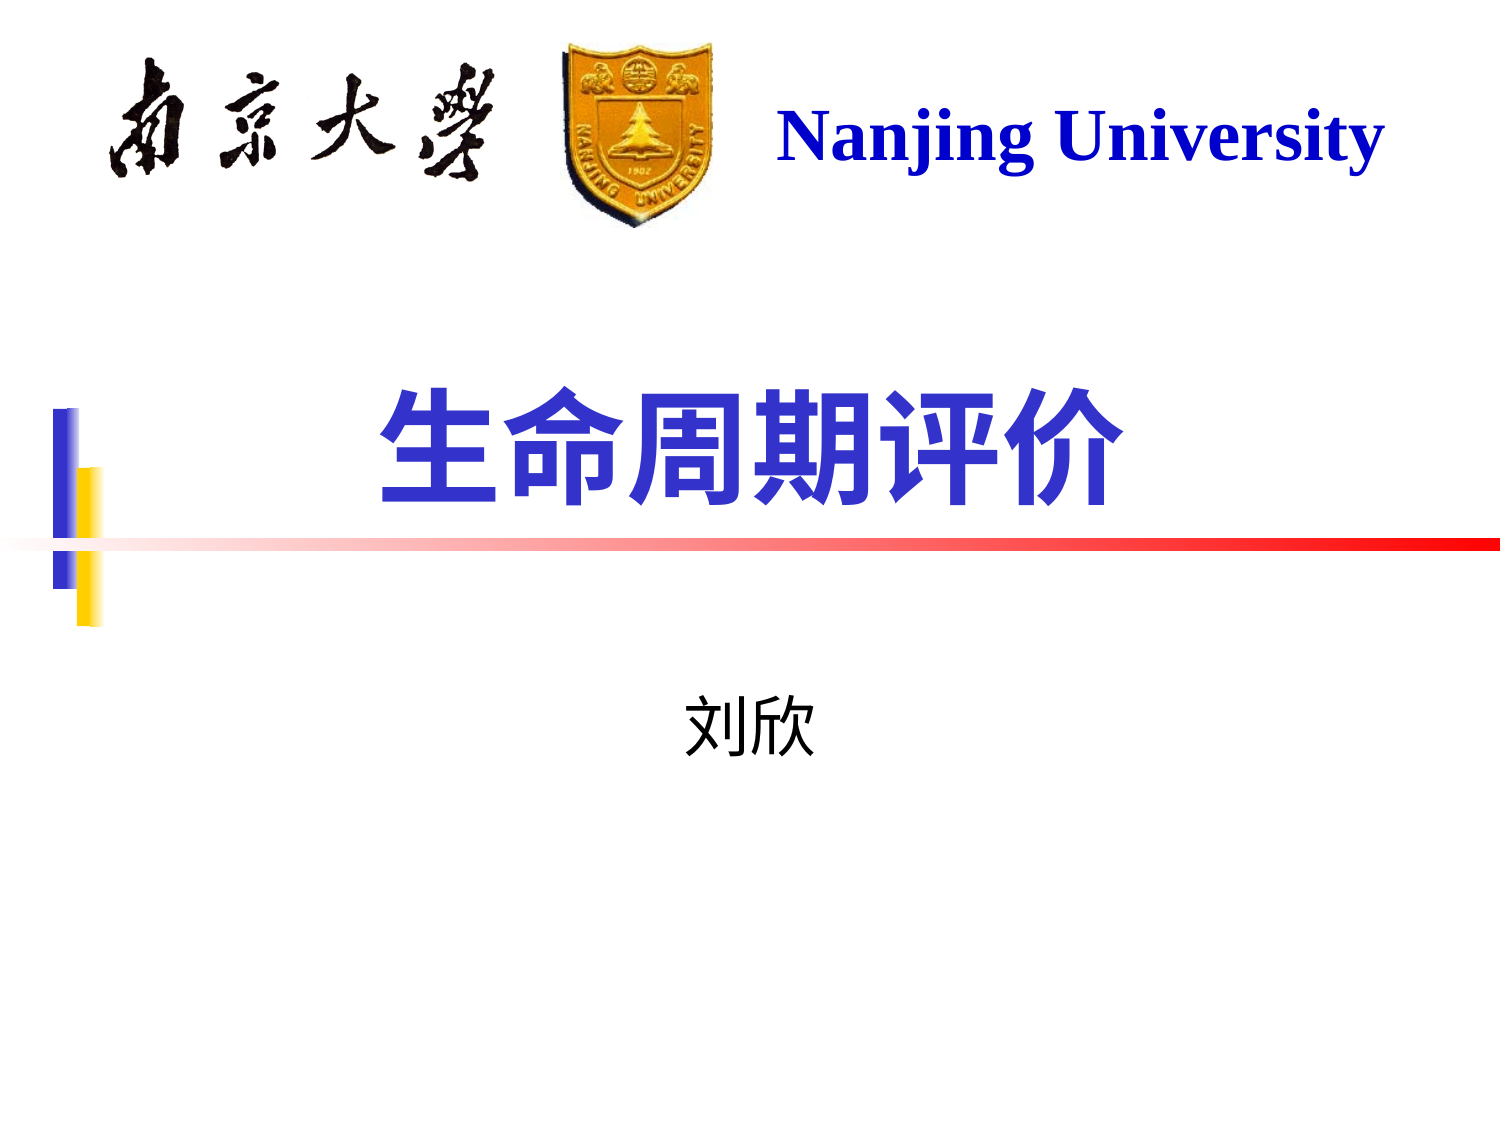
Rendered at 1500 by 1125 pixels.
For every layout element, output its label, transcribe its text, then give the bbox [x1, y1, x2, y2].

picture [560, 42, 713, 228]
text_box 刘欣 [224, 637, 1275, 797]
picture [100, 54, 503, 188]
title 生命周期评价 [114, 267, 1388, 528]
